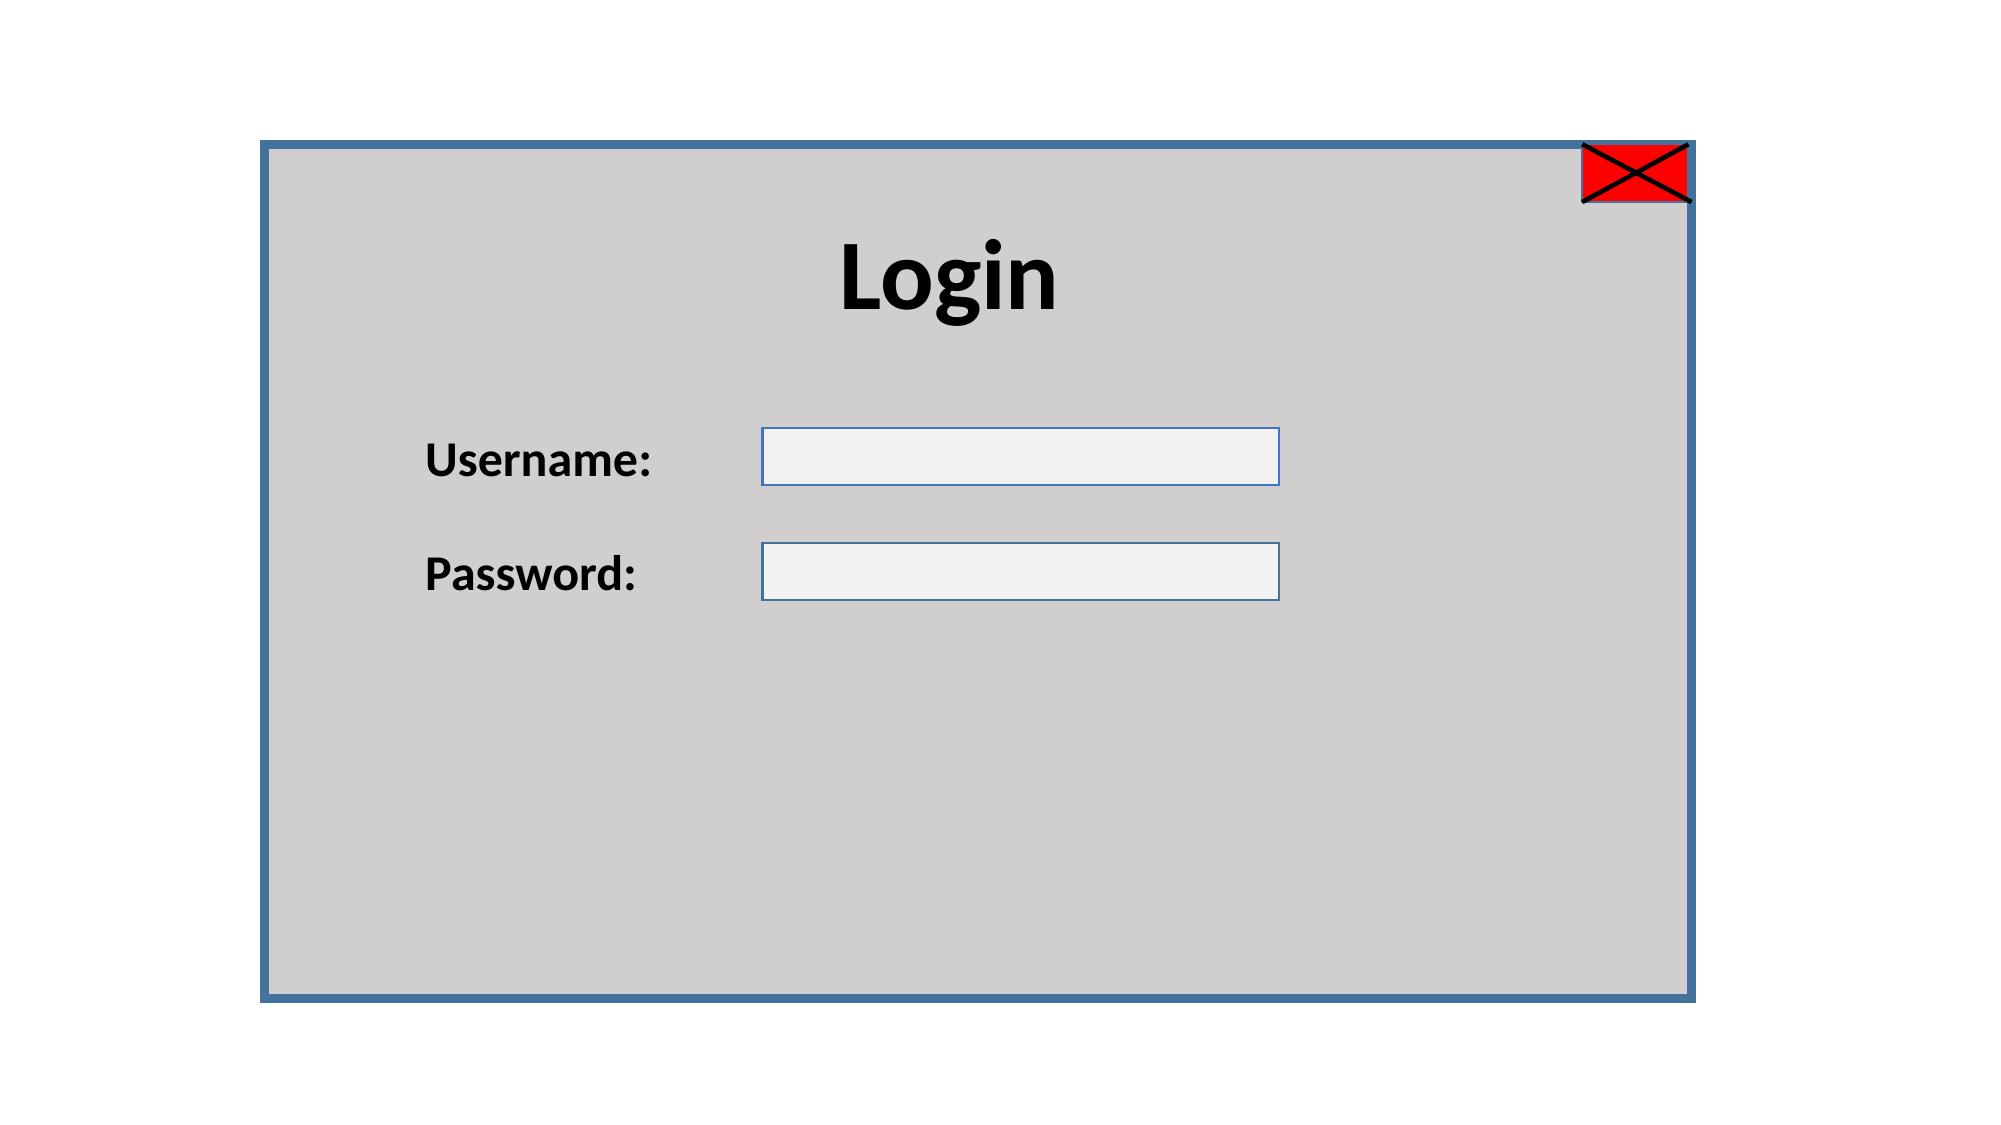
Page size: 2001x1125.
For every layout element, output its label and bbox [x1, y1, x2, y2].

text_box [1582, 144, 1692, 203]
text_box [264, 144, 1692, 999]
